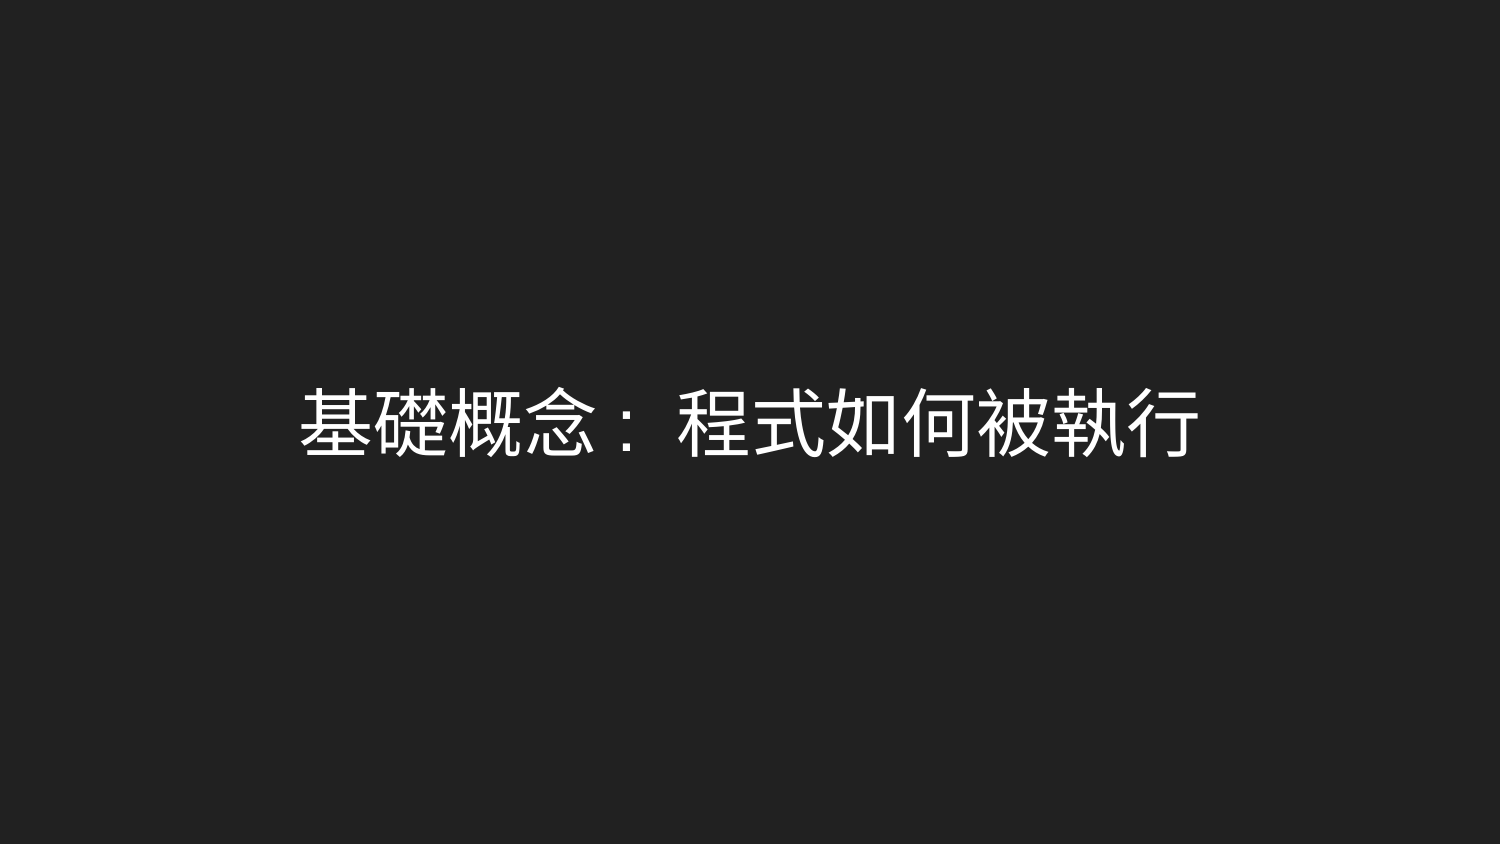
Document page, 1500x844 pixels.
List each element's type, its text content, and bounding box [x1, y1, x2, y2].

title 基礎概念: 程式如何被執行 [51, 352, 1449, 491]
